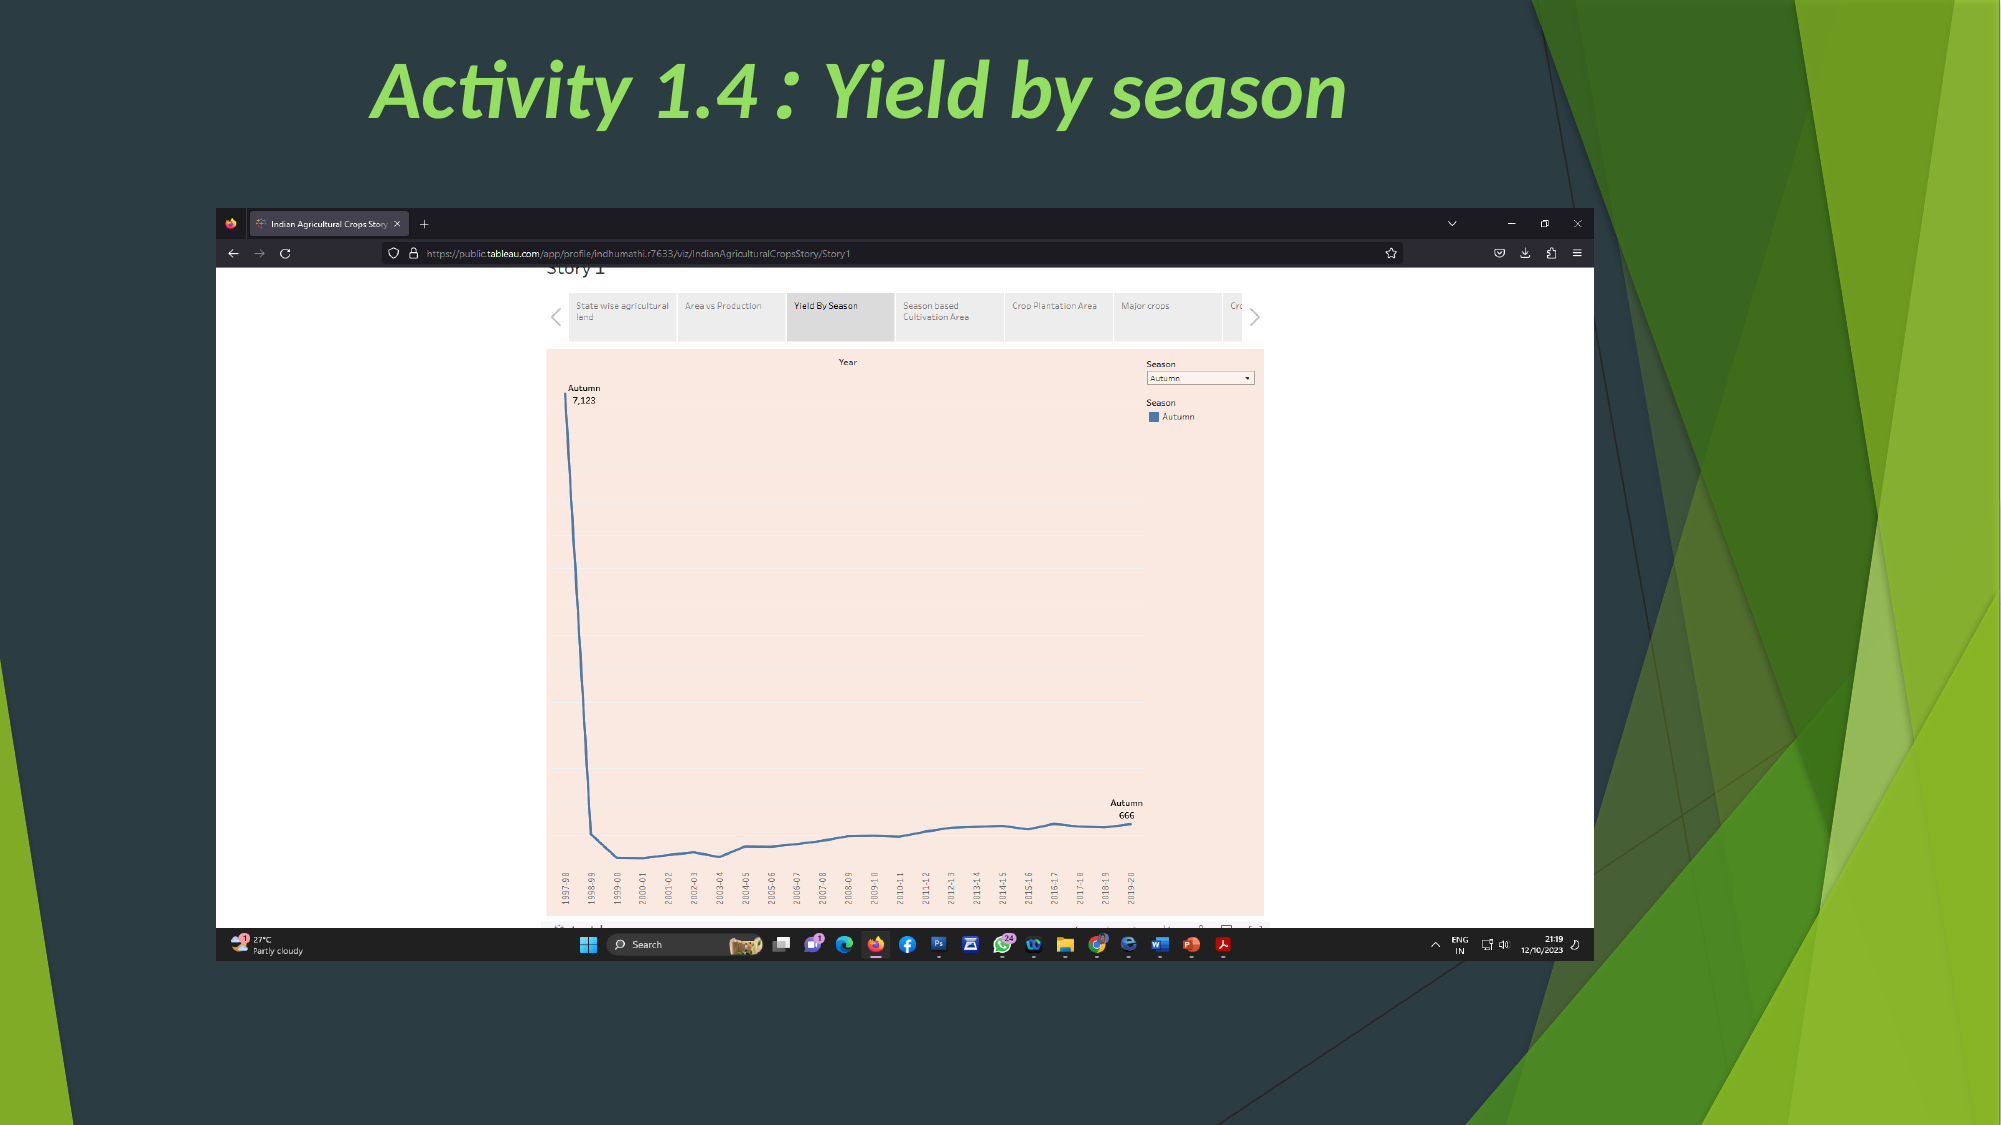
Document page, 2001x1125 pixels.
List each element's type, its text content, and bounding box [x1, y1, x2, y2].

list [215, 208, 1595, 962]
title Activity 1.4 : Yield by season [356, 27, 1888, 254]
